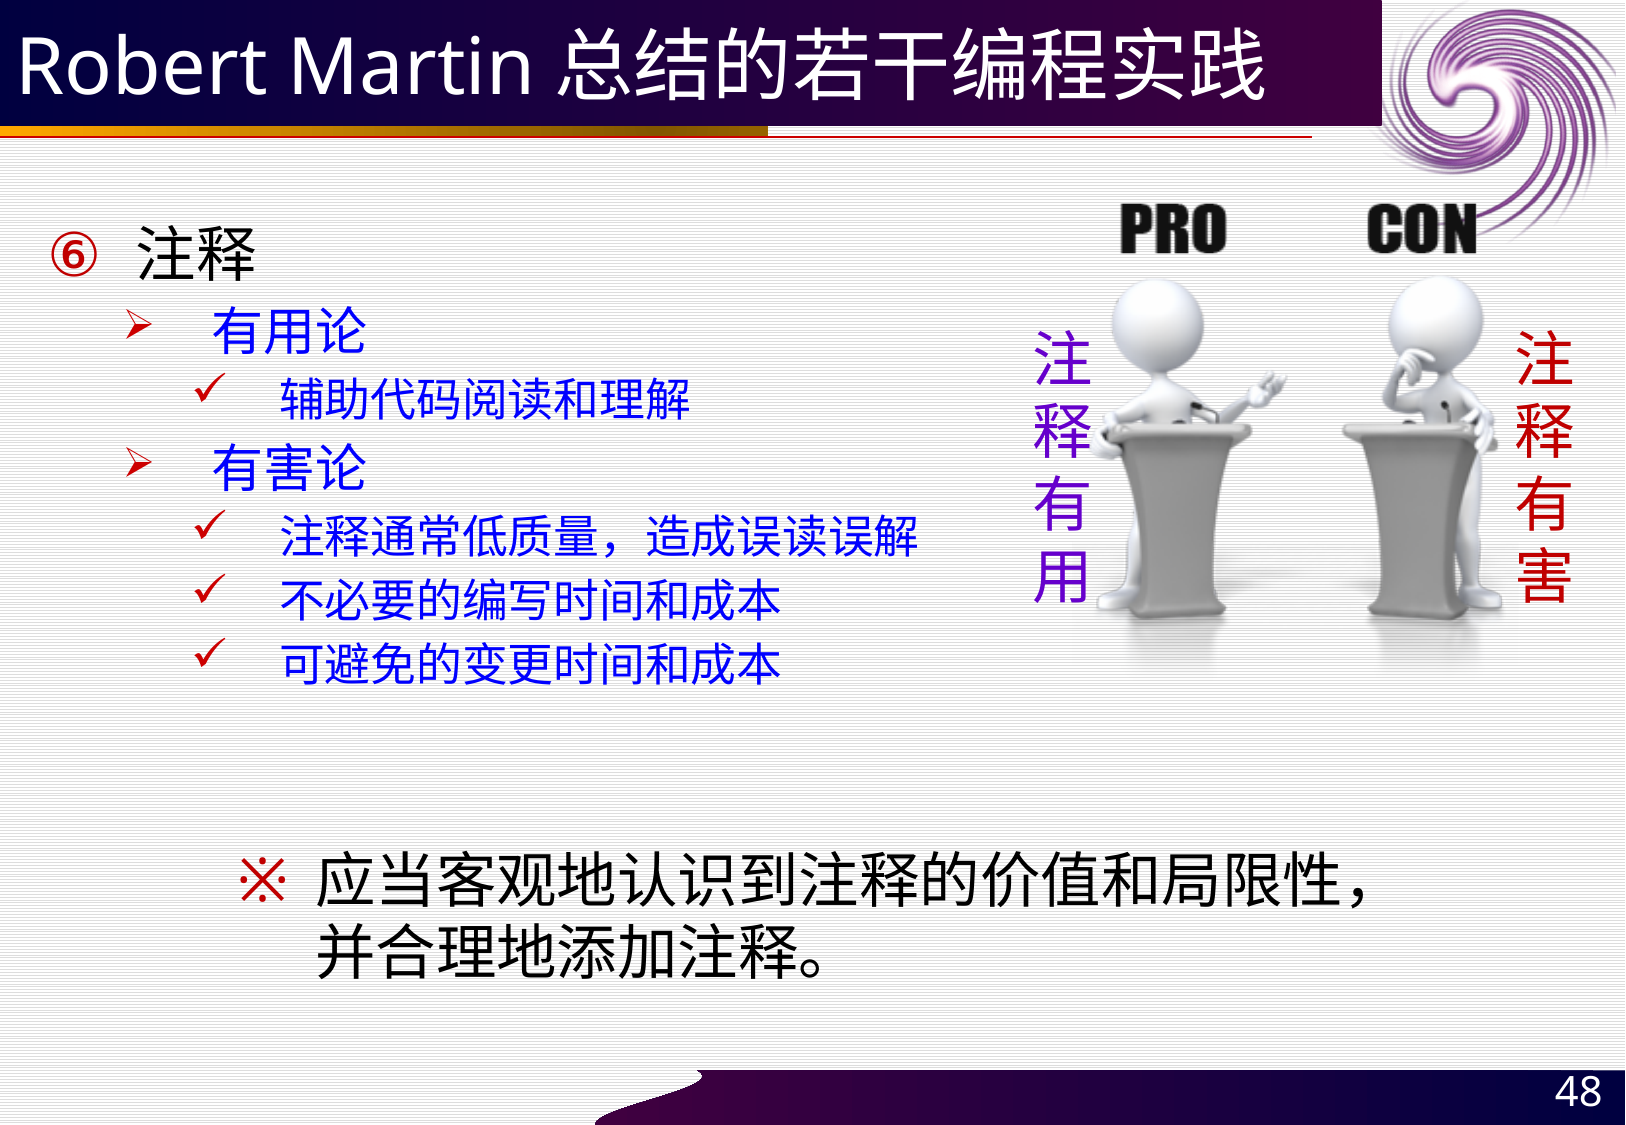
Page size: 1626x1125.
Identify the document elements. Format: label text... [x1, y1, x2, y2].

slide_number 48 [1474, 1069, 1619, 1125]
picture [1362, 0, 1616, 244]
title Robert Martin总结的若干编程实践 [0, 0, 1382, 126]
list 注释 有用论 辅助代码阅读和理解 有害论 注释通常低质量，造成误读误解 不必要的编写时间和成本 可避免的变更时间和成本 [31, 207, 980, 705]
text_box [1016, 184, 1591, 681]
text_box 应当客观地认识到注释的价值和局限性， 并合理地添加注释。 [211, 834, 1478, 1000]
